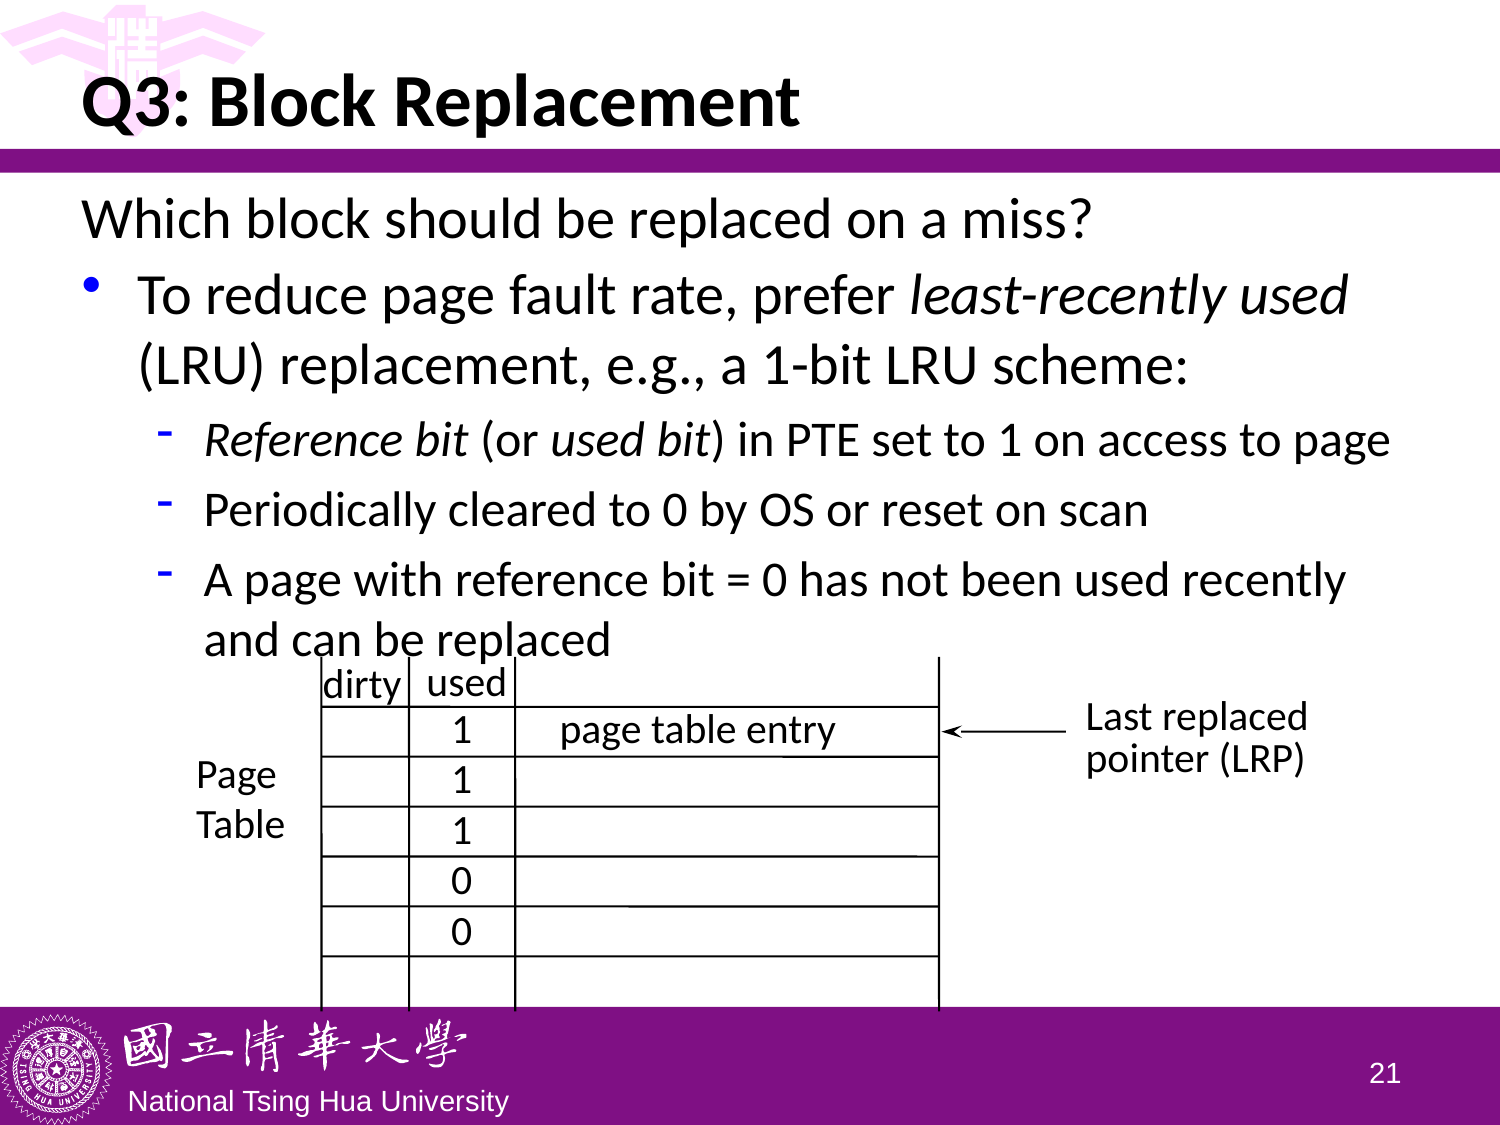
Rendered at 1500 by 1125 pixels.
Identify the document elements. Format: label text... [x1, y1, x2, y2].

title Q3: Block Replacement [66, 37, 1436, 149]
text_box Last replaced pointer (LRP) [1076, 692, 1365, 785]
list Which block should be replaced on a miss? To reduce page fault rate, prefer least-recently used (LRU) replacement, e.g., a 1-bit LRU scheme: Reference bit (or used bit) in PTE set to 1 on access to page Periodically cleared to 0 by OS or reset on scan A page with reference bit = 0 has not been used recently and can be replaced [66, 172, 1436, 1003]
text_box 1 [441, 710, 483, 756]
text_box page table entry [549, 705, 847, 756]
text_box 1 [441, 806, 483, 857]
slide_number 20 [1104, 1021, 1417, 1097]
text_box used [416, 656, 518, 710]
text_box dirty [312, 658, 412, 712]
text_box 1 [441, 756, 483, 806]
text_box Page Table [186, 742, 311, 851]
text_box 0 [441, 857, 483, 907]
text_box [941, 725, 963, 738]
text_box 0 [441, 907, 483, 958]
